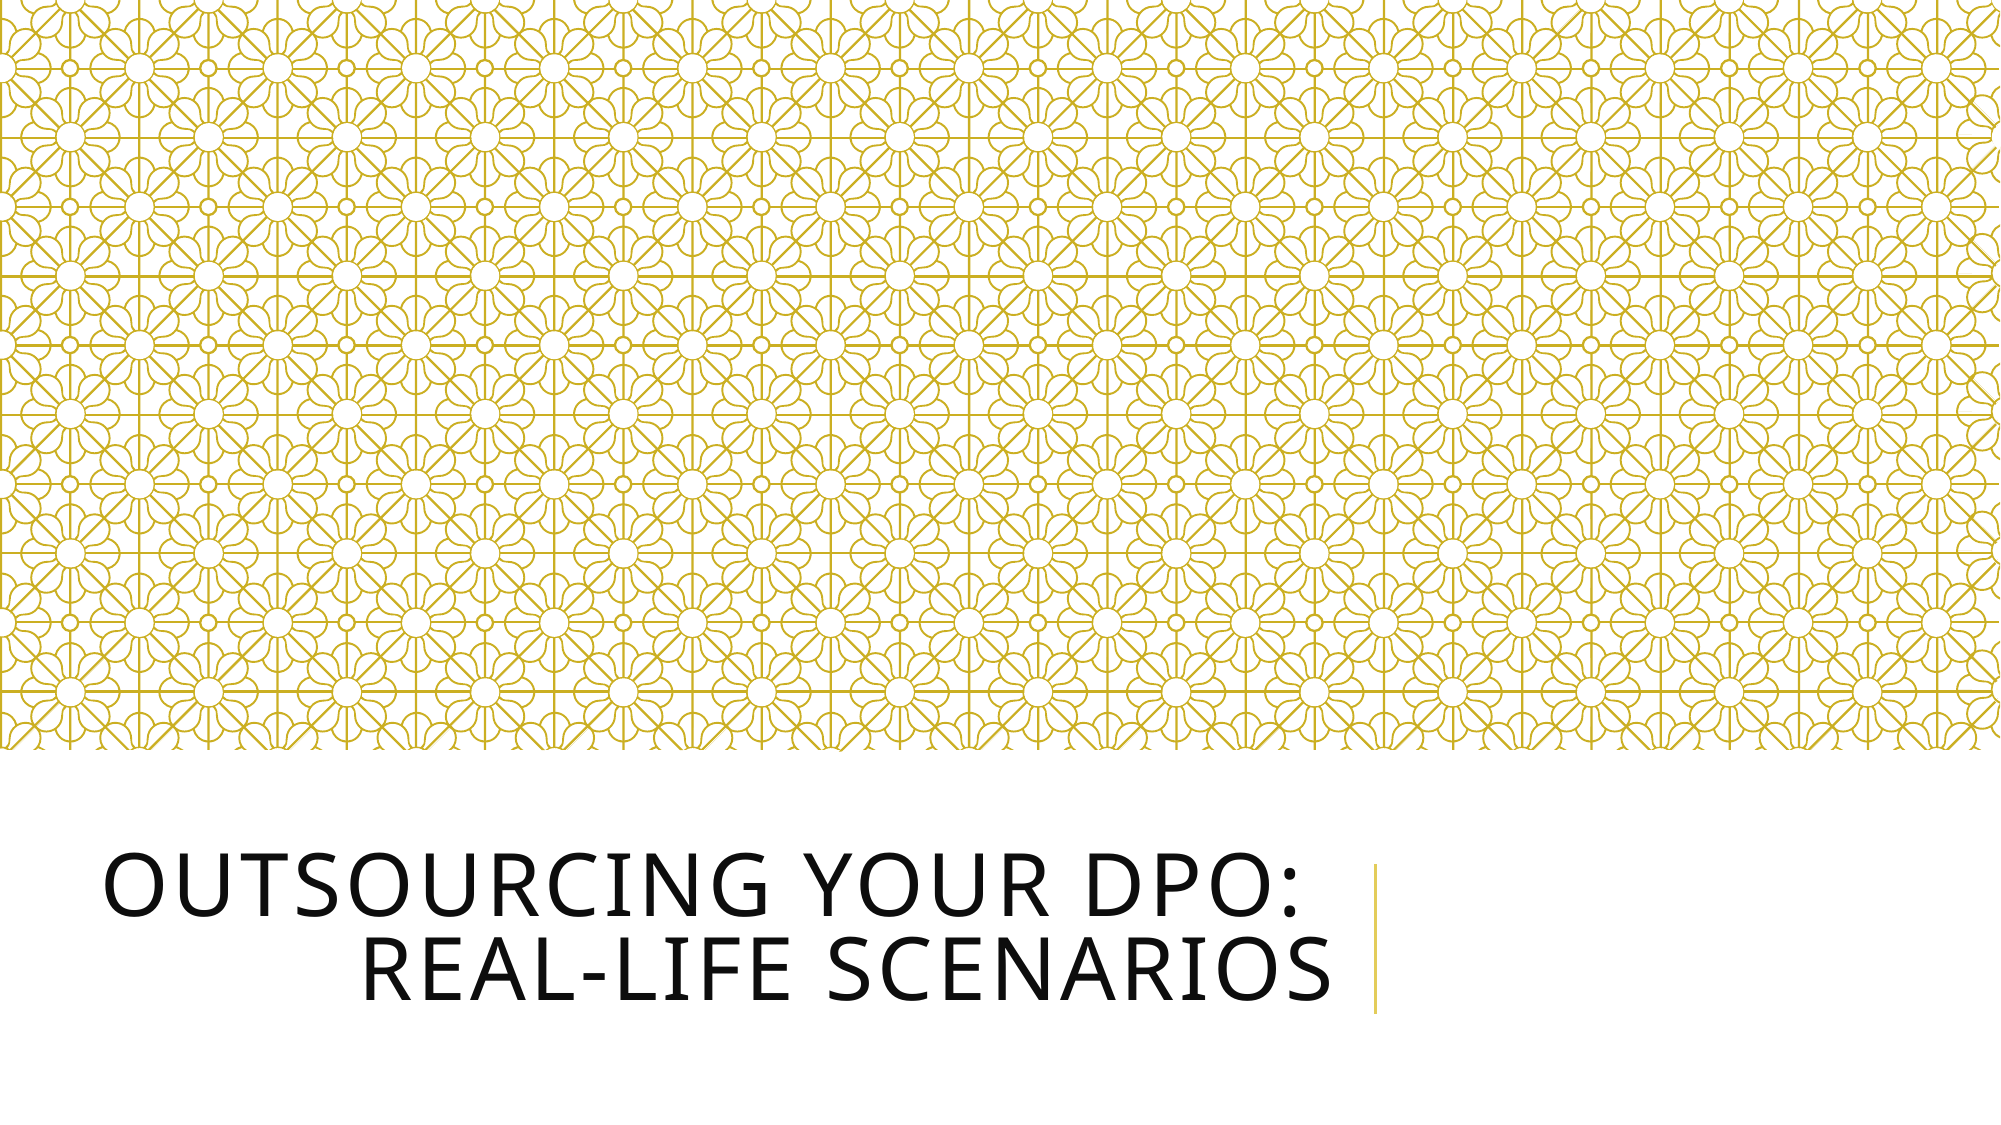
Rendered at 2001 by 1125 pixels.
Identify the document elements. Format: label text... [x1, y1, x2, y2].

title Outsourcing your DPO: Real-Life scenarios [75, 813, 1350, 1054]
